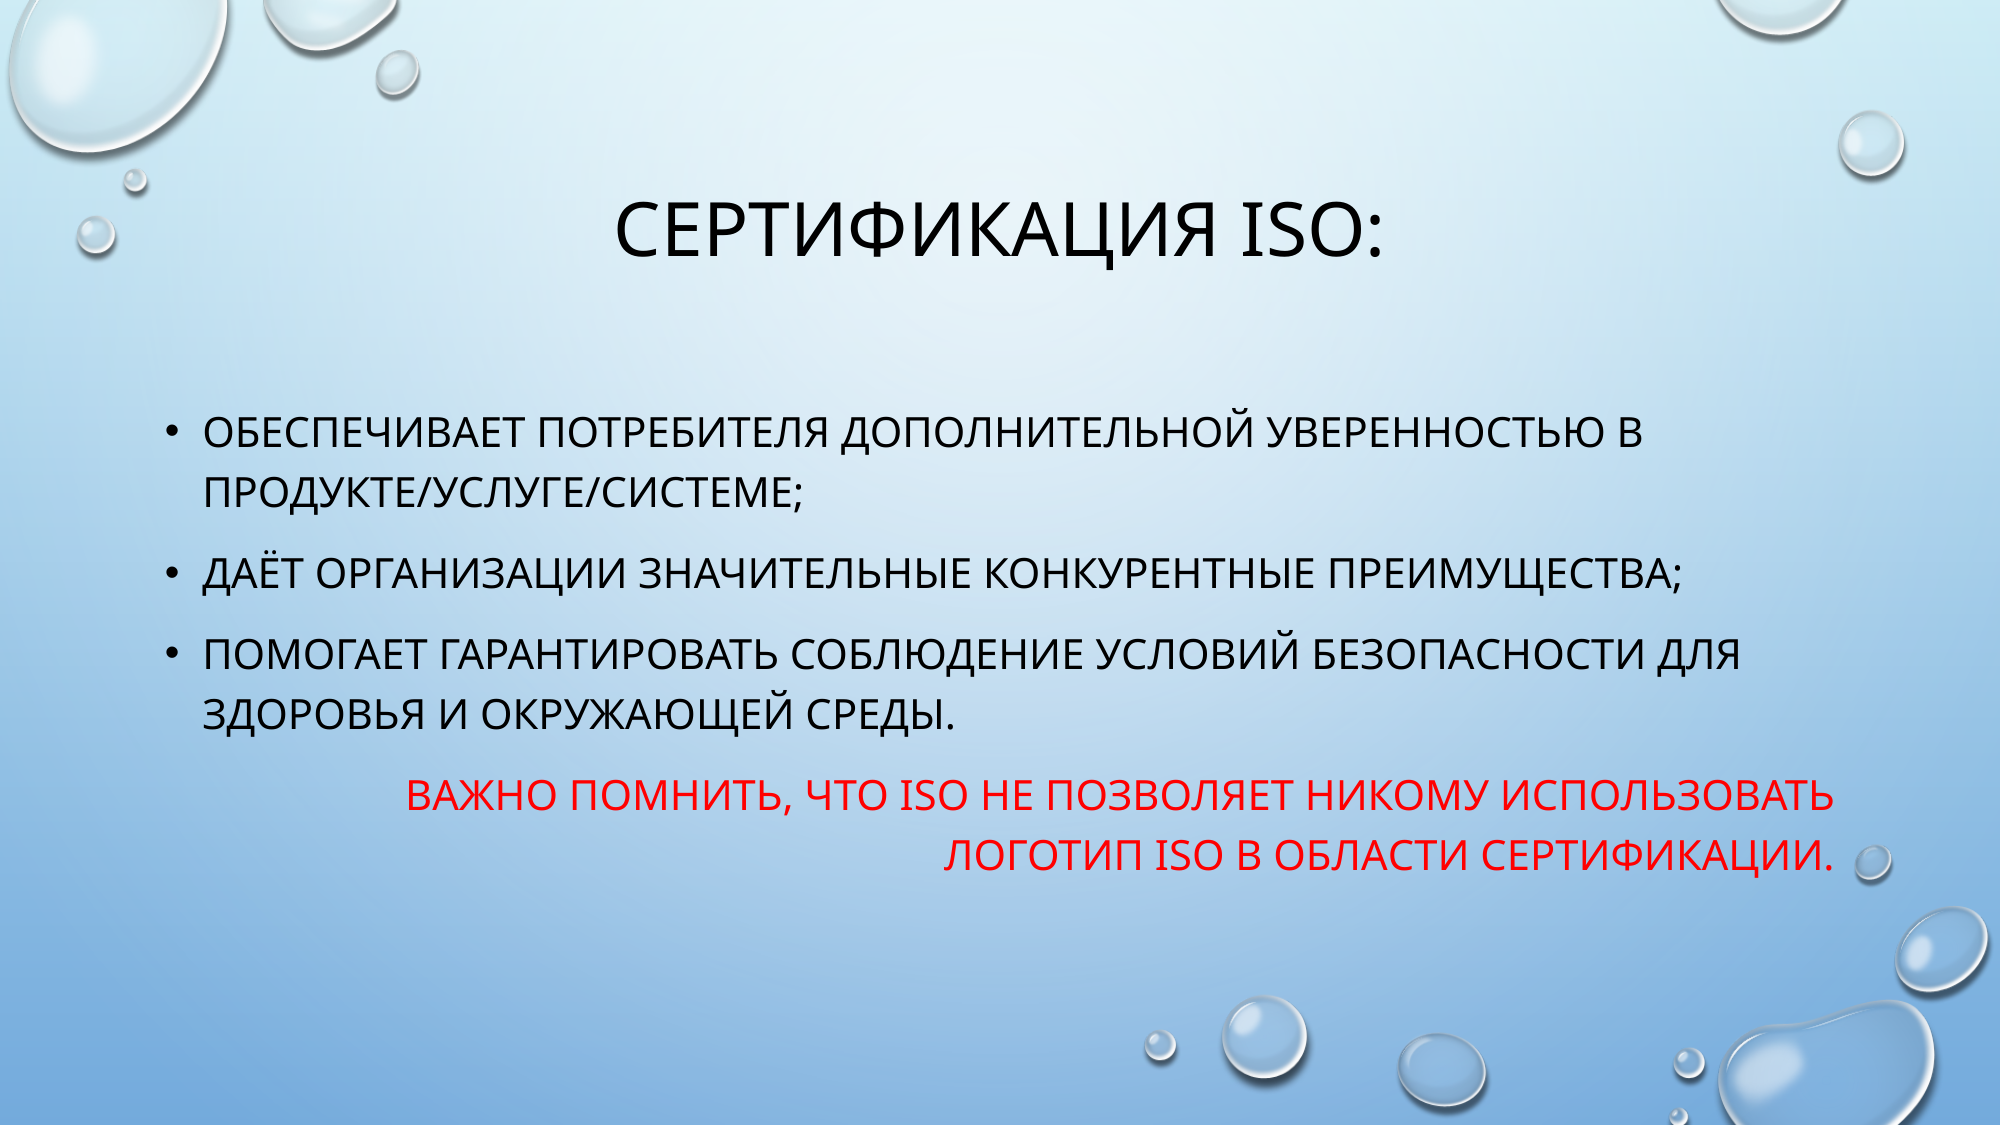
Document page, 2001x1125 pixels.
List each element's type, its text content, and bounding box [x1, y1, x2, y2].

title Сертификация ISO: [149, 101, 1851, 364]
picture [0, 0, 2000, 1125]
list обеспечивает потребителя дополнительной уверенностью в продукте/услуге/системе; даёт организации значительные конкурентные преимущества; помогает гарантировать соблюдение условий безопасности для здоровья и окружающей среды. Важно помнить, что ISO не позволяет никому использовать логотип ISO в области сертификации. [149, 388, 1850, 950]
